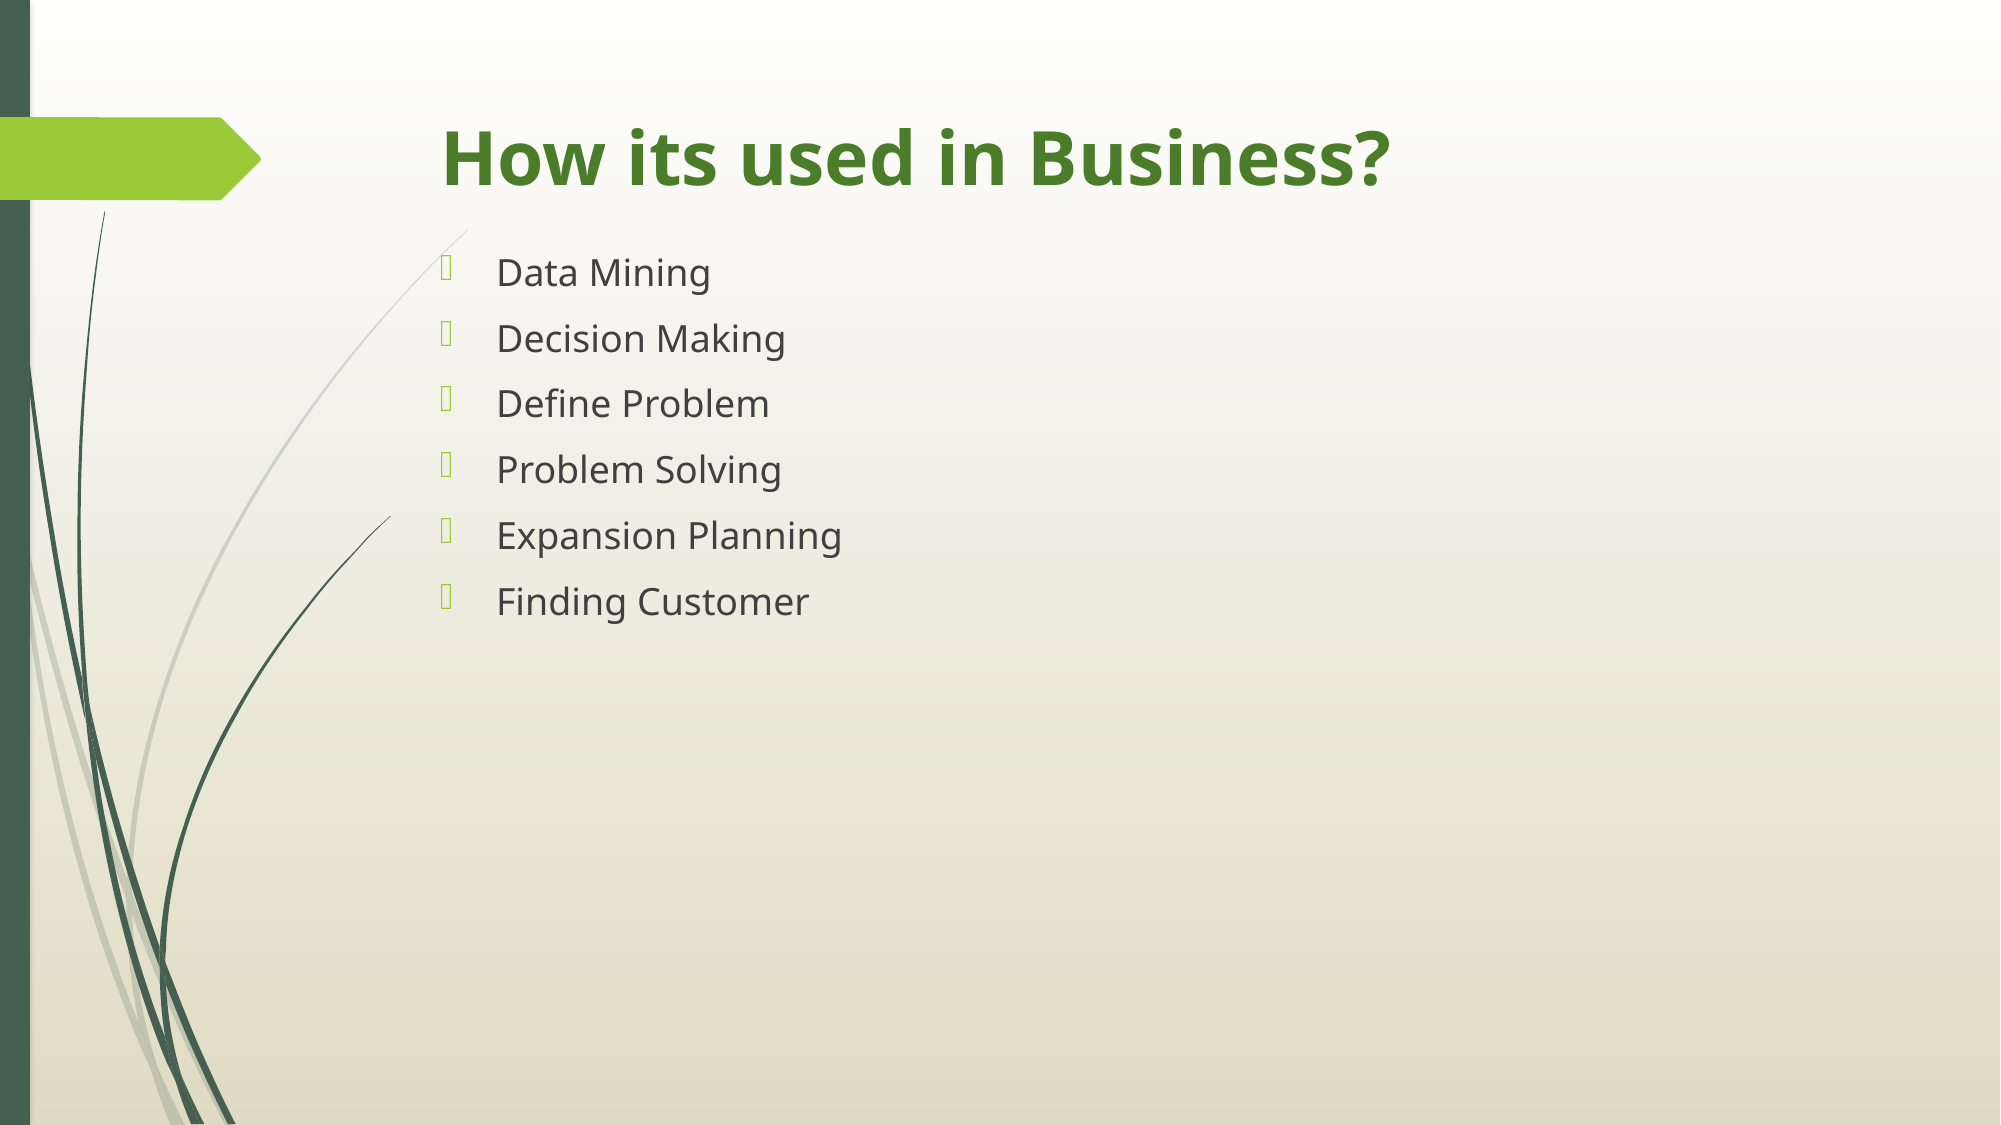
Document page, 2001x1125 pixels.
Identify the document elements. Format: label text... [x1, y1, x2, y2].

title How its used in Business? [425, 102, 1888, 241]
list Data Mining Decision Making Define Problem Problem Solving Expansion Planning Finding Customer [424, 241, 1916, 1023]
